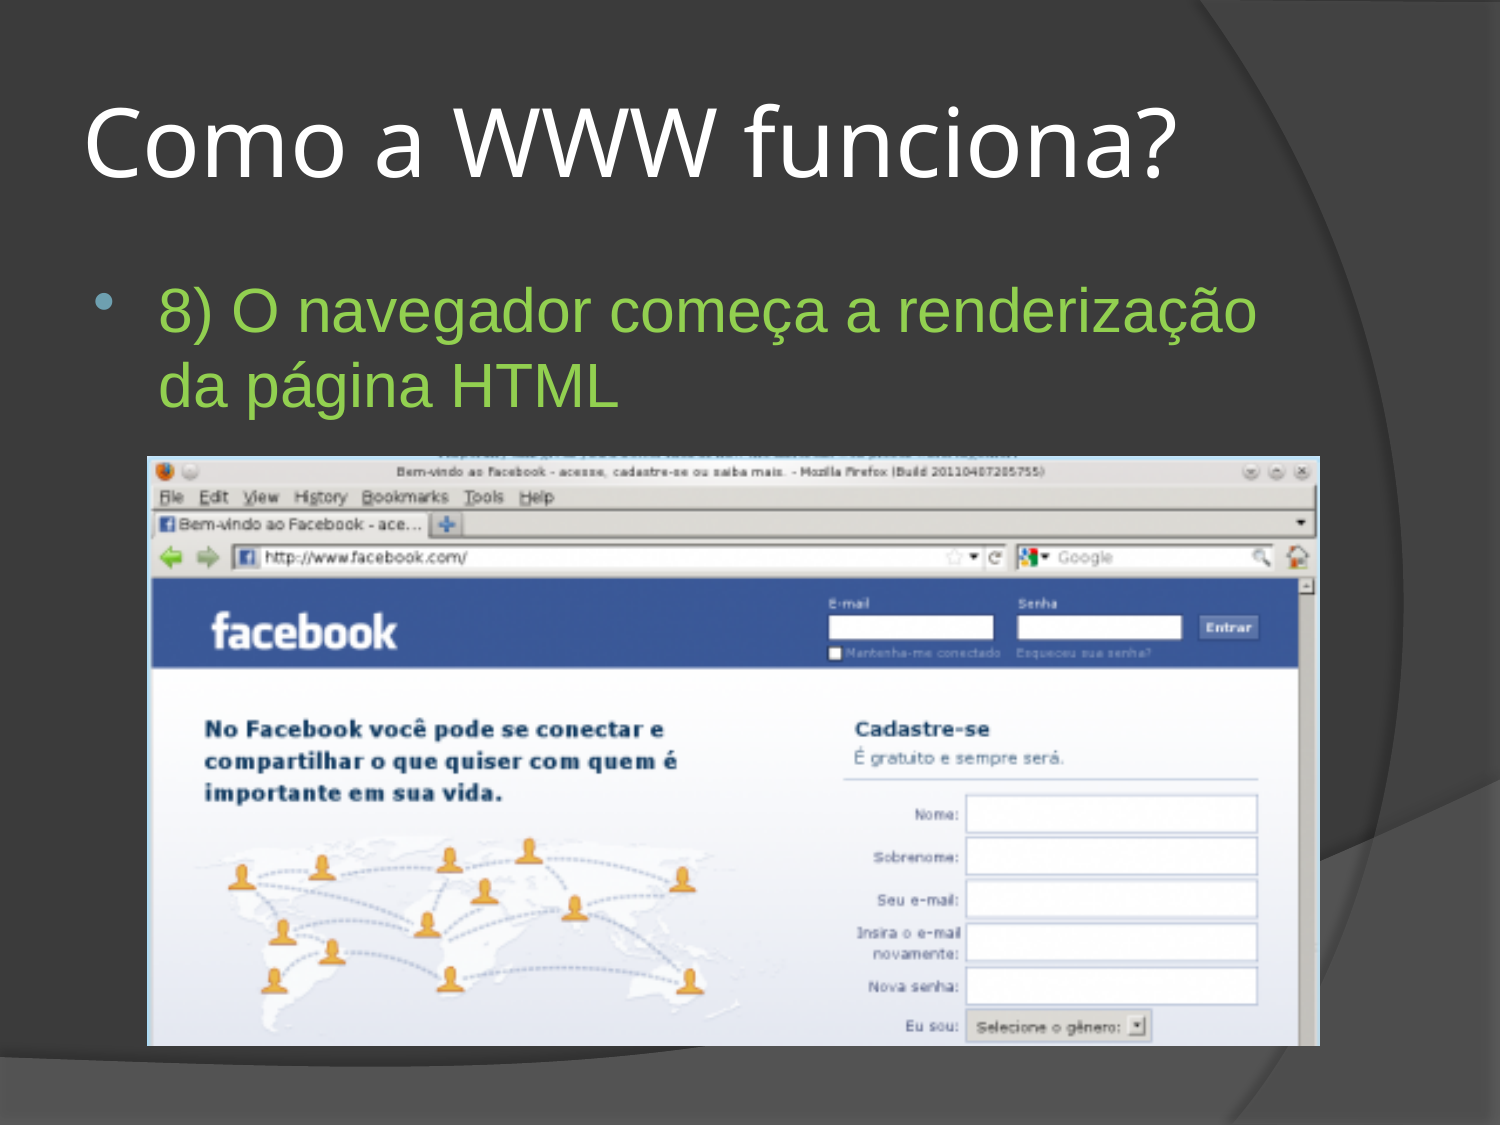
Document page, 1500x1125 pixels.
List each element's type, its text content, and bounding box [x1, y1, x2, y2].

picture [147, 456, 1320, 1047]
title Como a WWW funciona? [75, 45, 1300, 233]
list 8) O navegador começa a renderização da página HTML [75, 262, 1300, 1005]
